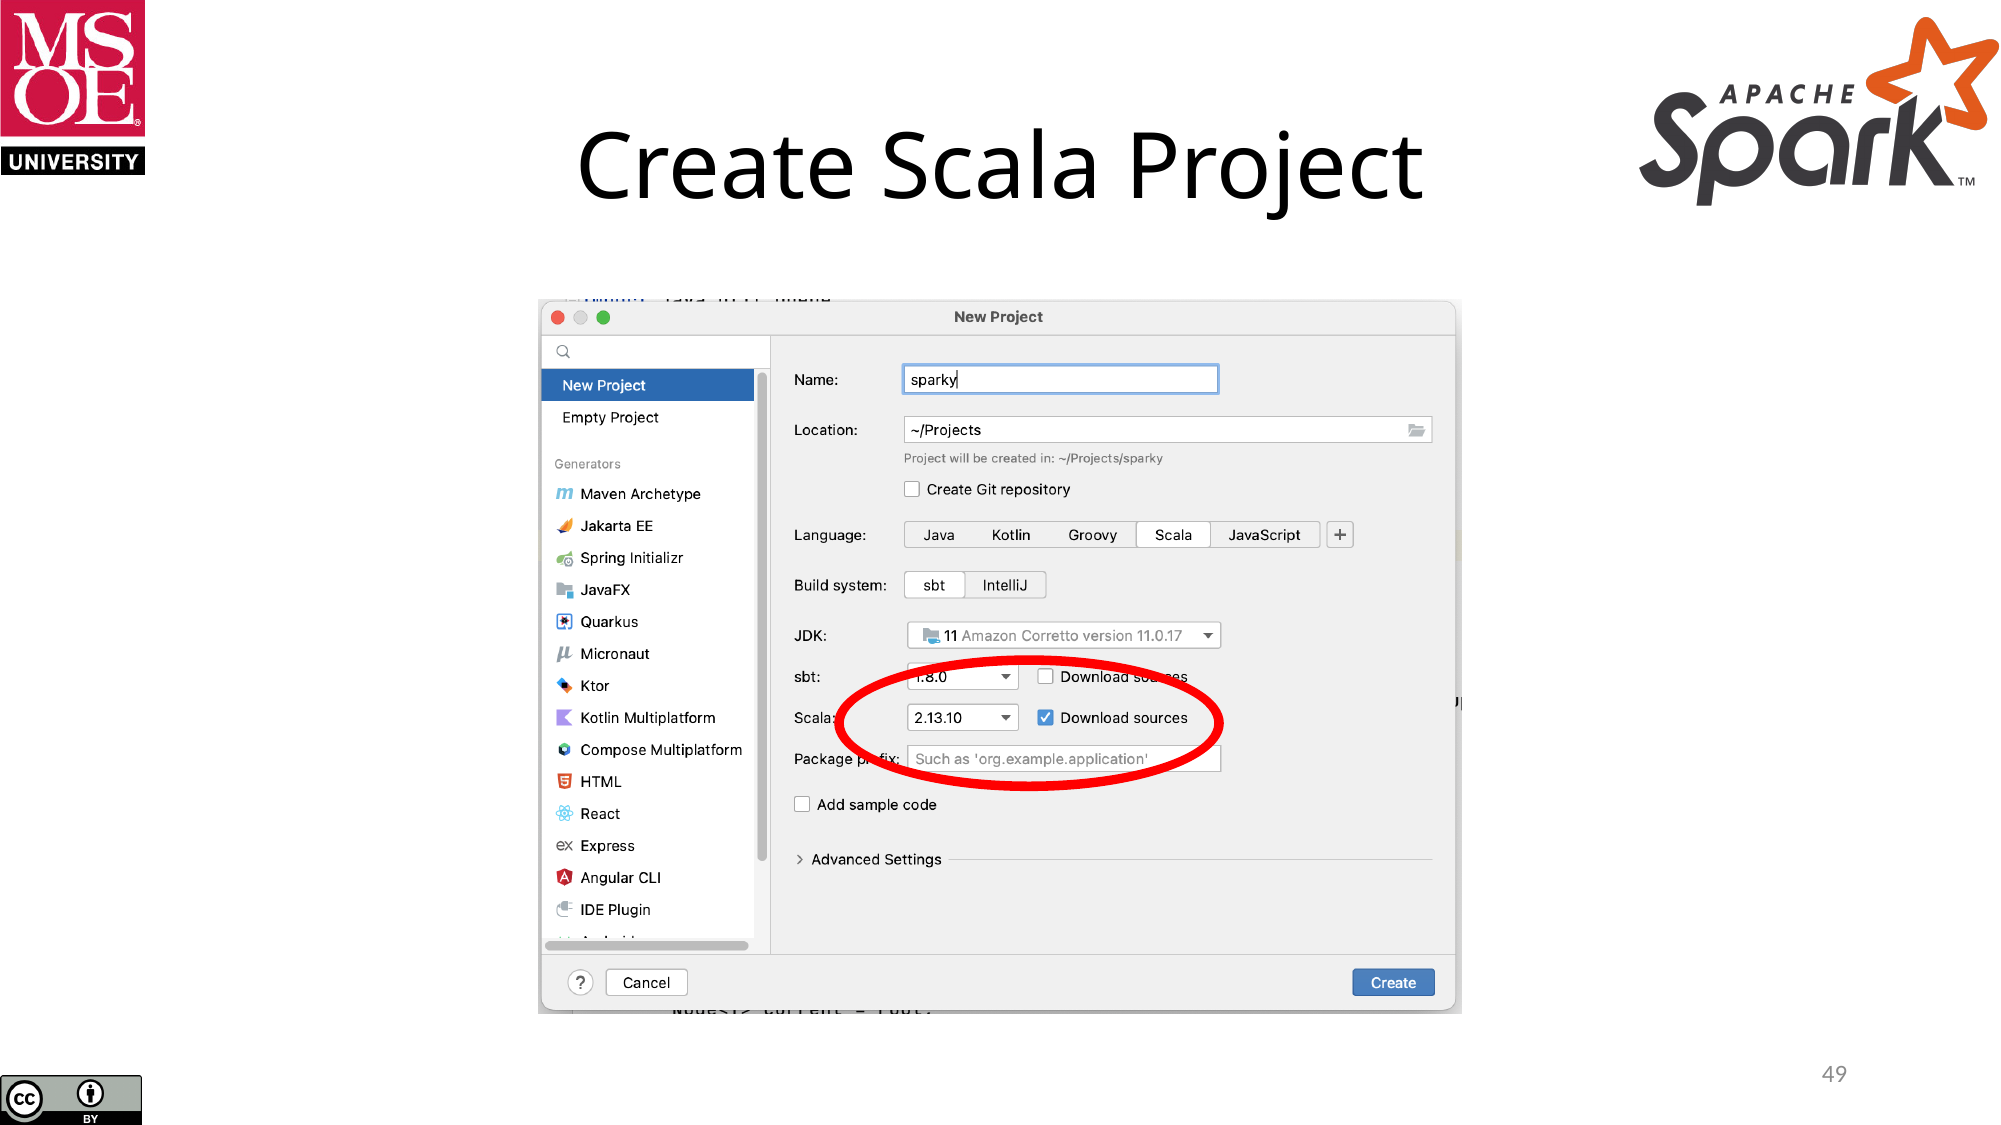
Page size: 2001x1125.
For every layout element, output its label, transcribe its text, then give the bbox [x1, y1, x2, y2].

slide_number 49 [1412, 1042, 1863, 1103]
picture [1638, 17, 2000, 206]
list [538, 299, 1462, 1014]
picture [0, 0, 145, 175]
title Create Scala Project [137, 59, 1863, 278]
picture [0, 1075, 142, 1125]
